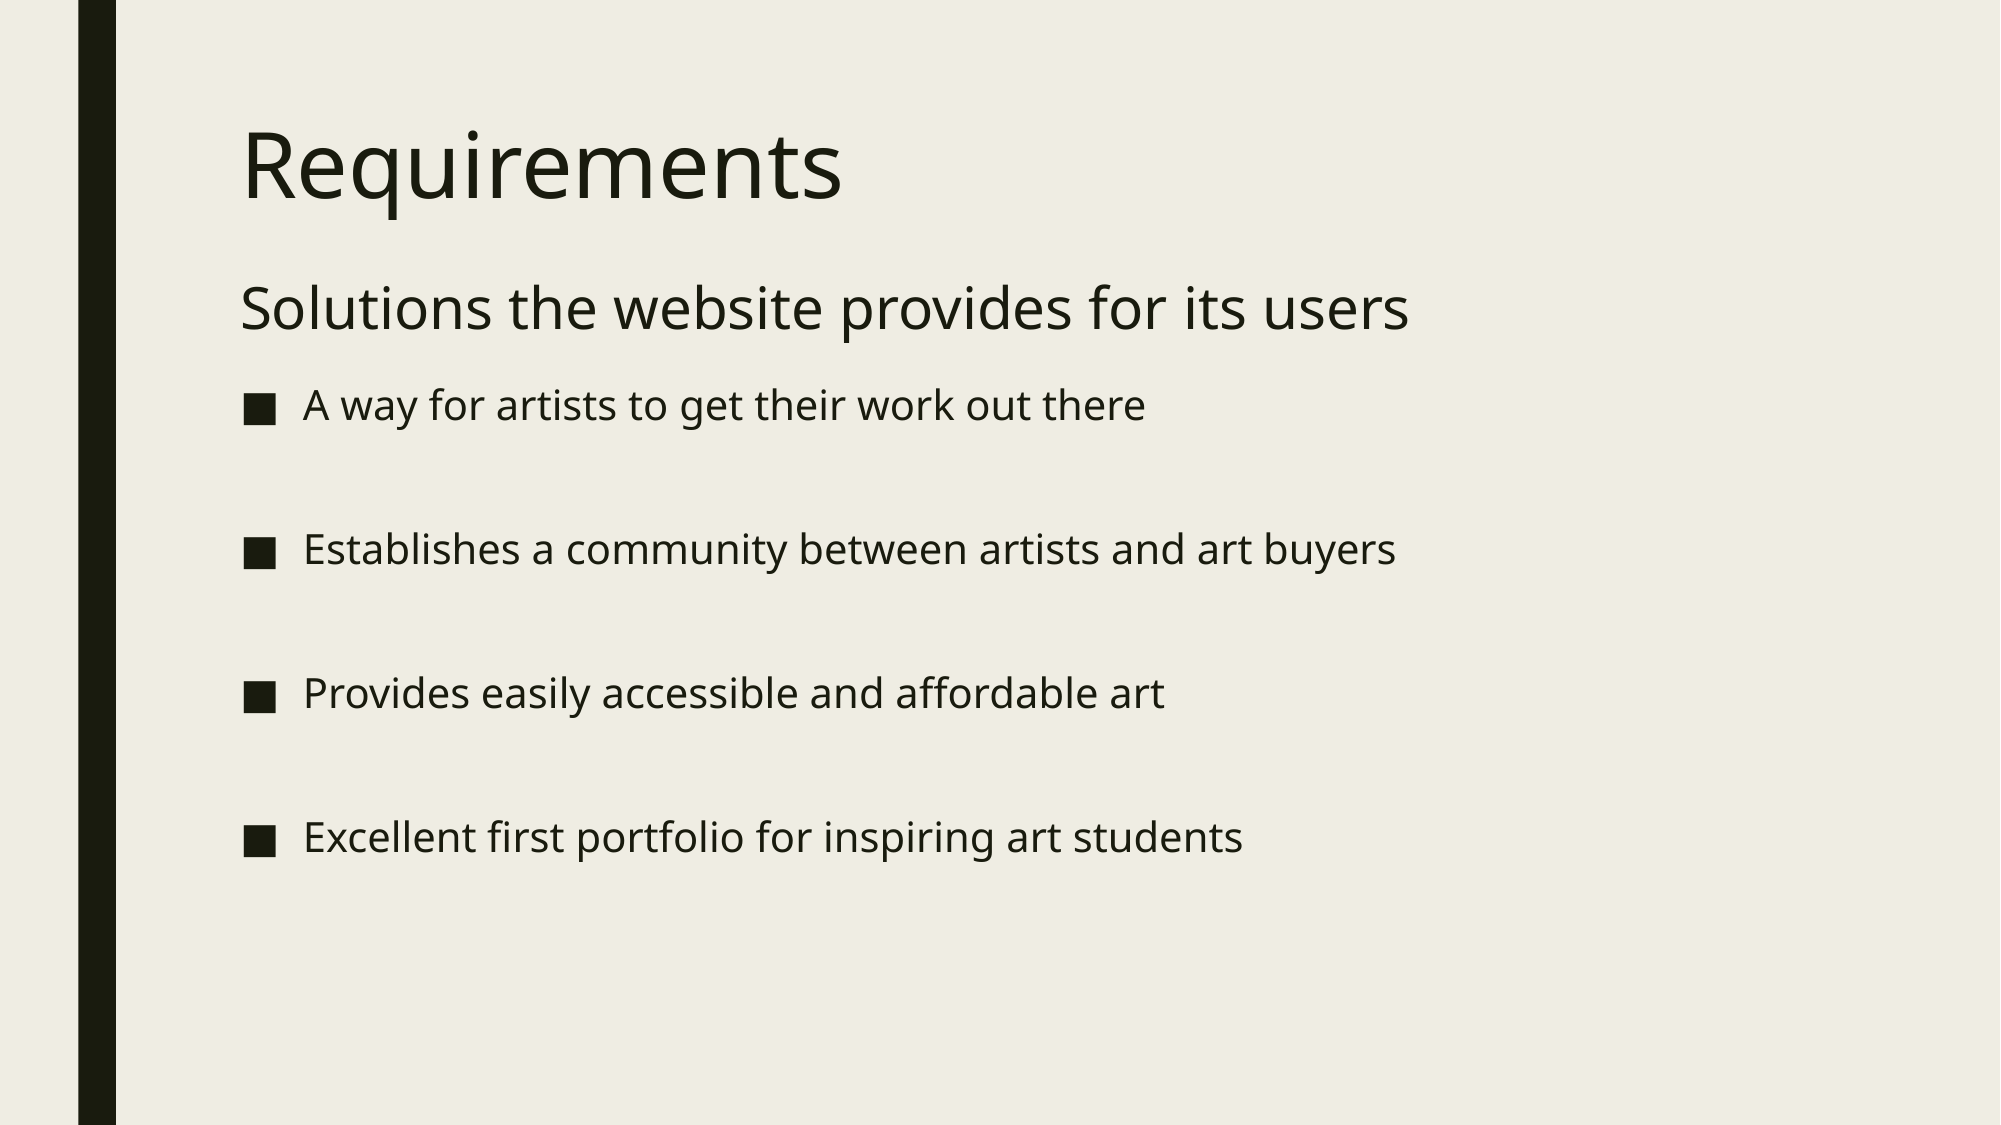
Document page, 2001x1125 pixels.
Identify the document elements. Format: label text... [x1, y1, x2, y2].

list A way for artists to get their work out there Establishes a community between artists and art buyers Provides easily accessible and affordable art Excellent first portfolio for inspiring art students [225, 375, 1800, 963]
title Requirements Solutions the website provides for its users [225, 112, 1800, 357]
